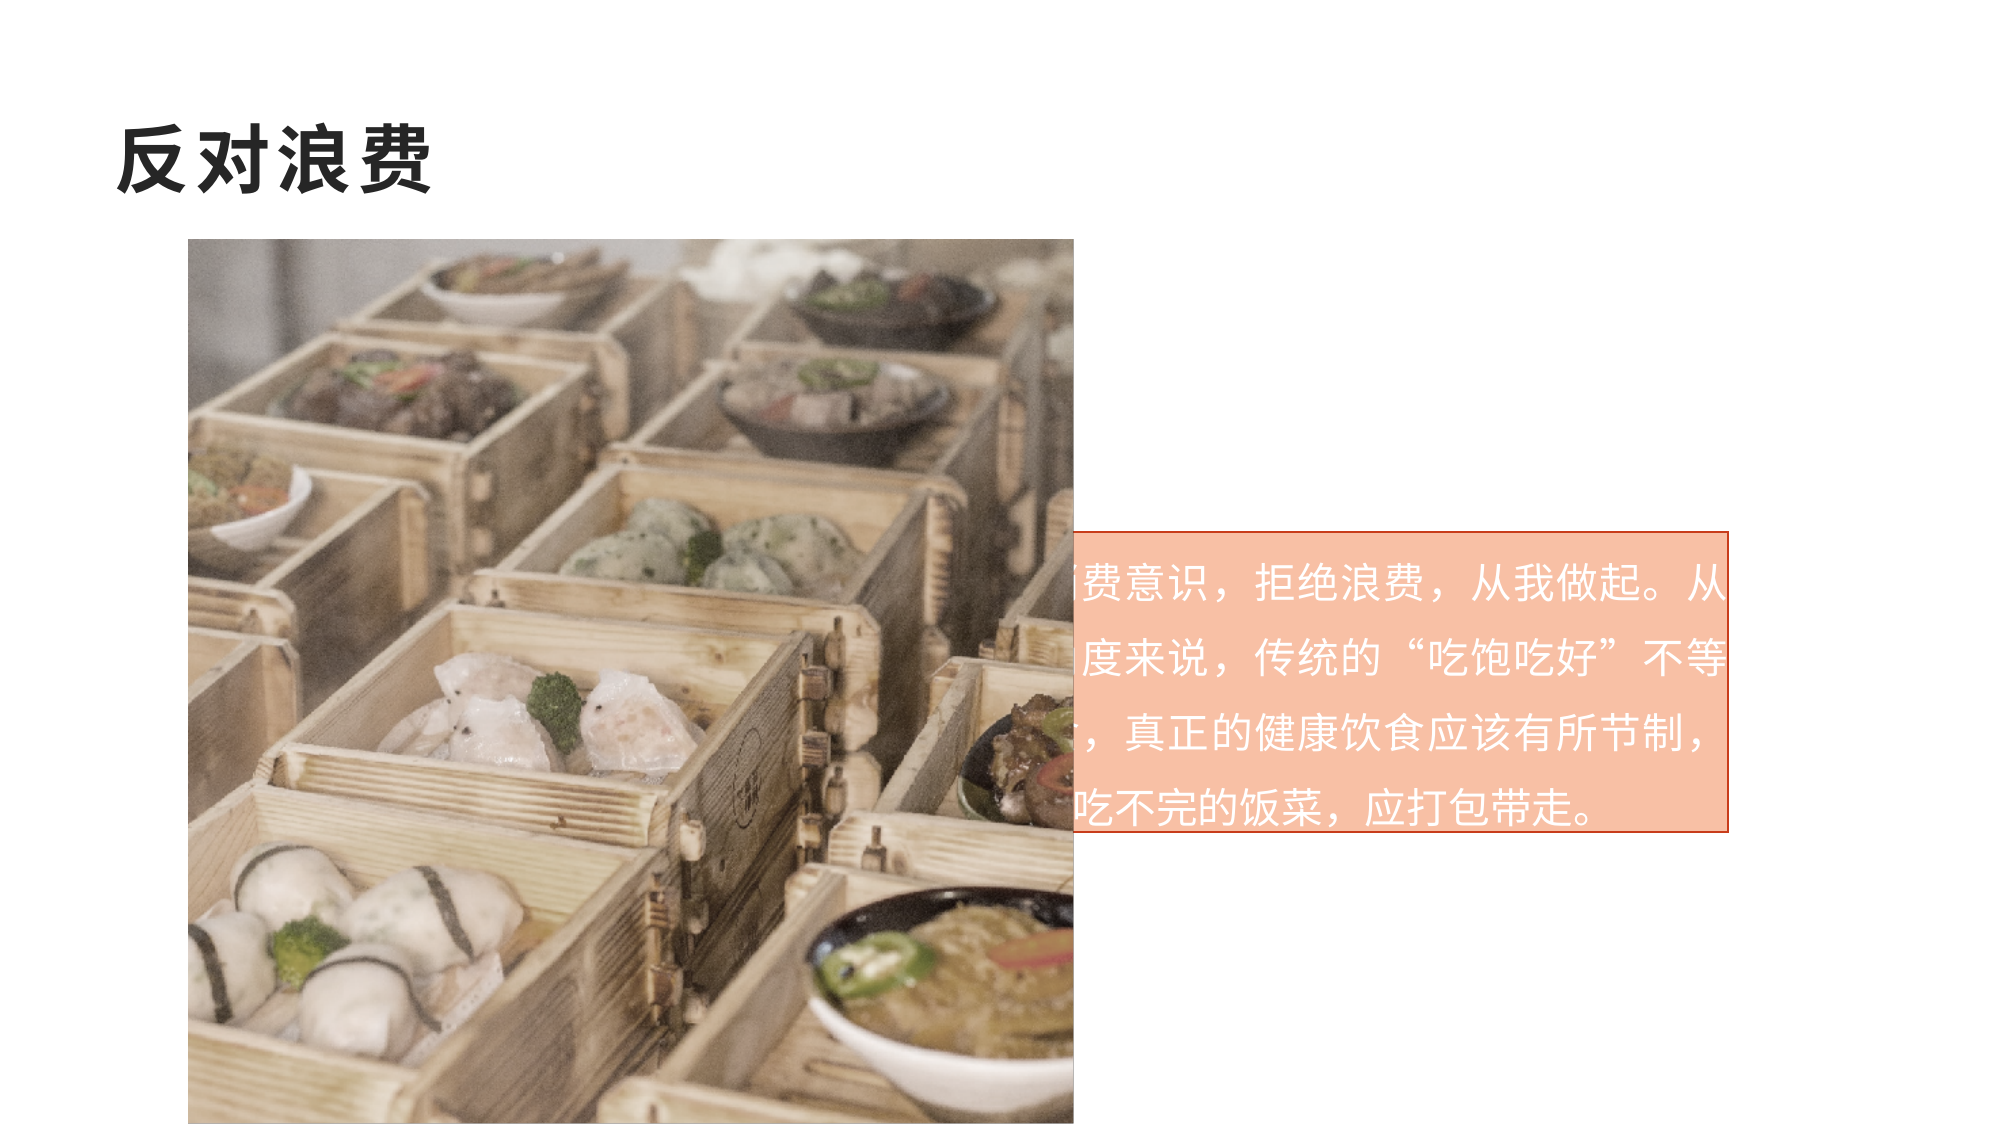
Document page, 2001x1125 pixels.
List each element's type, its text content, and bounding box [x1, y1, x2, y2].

picture [188, 239, 1075, 1125]
title 反对浪费 [99, 99, 1900, 216]
text_box 养成良好的消费意识，拒绝浪费，从我做起。从饮食科学的角度来说，传统的“吃饱吃好”不等于健康的饮食，真正的健康饮食应该有所节制，顾客在饭桌上吃不完的饭菜，应打包带走。 [1075, 531, 1729, 833]
